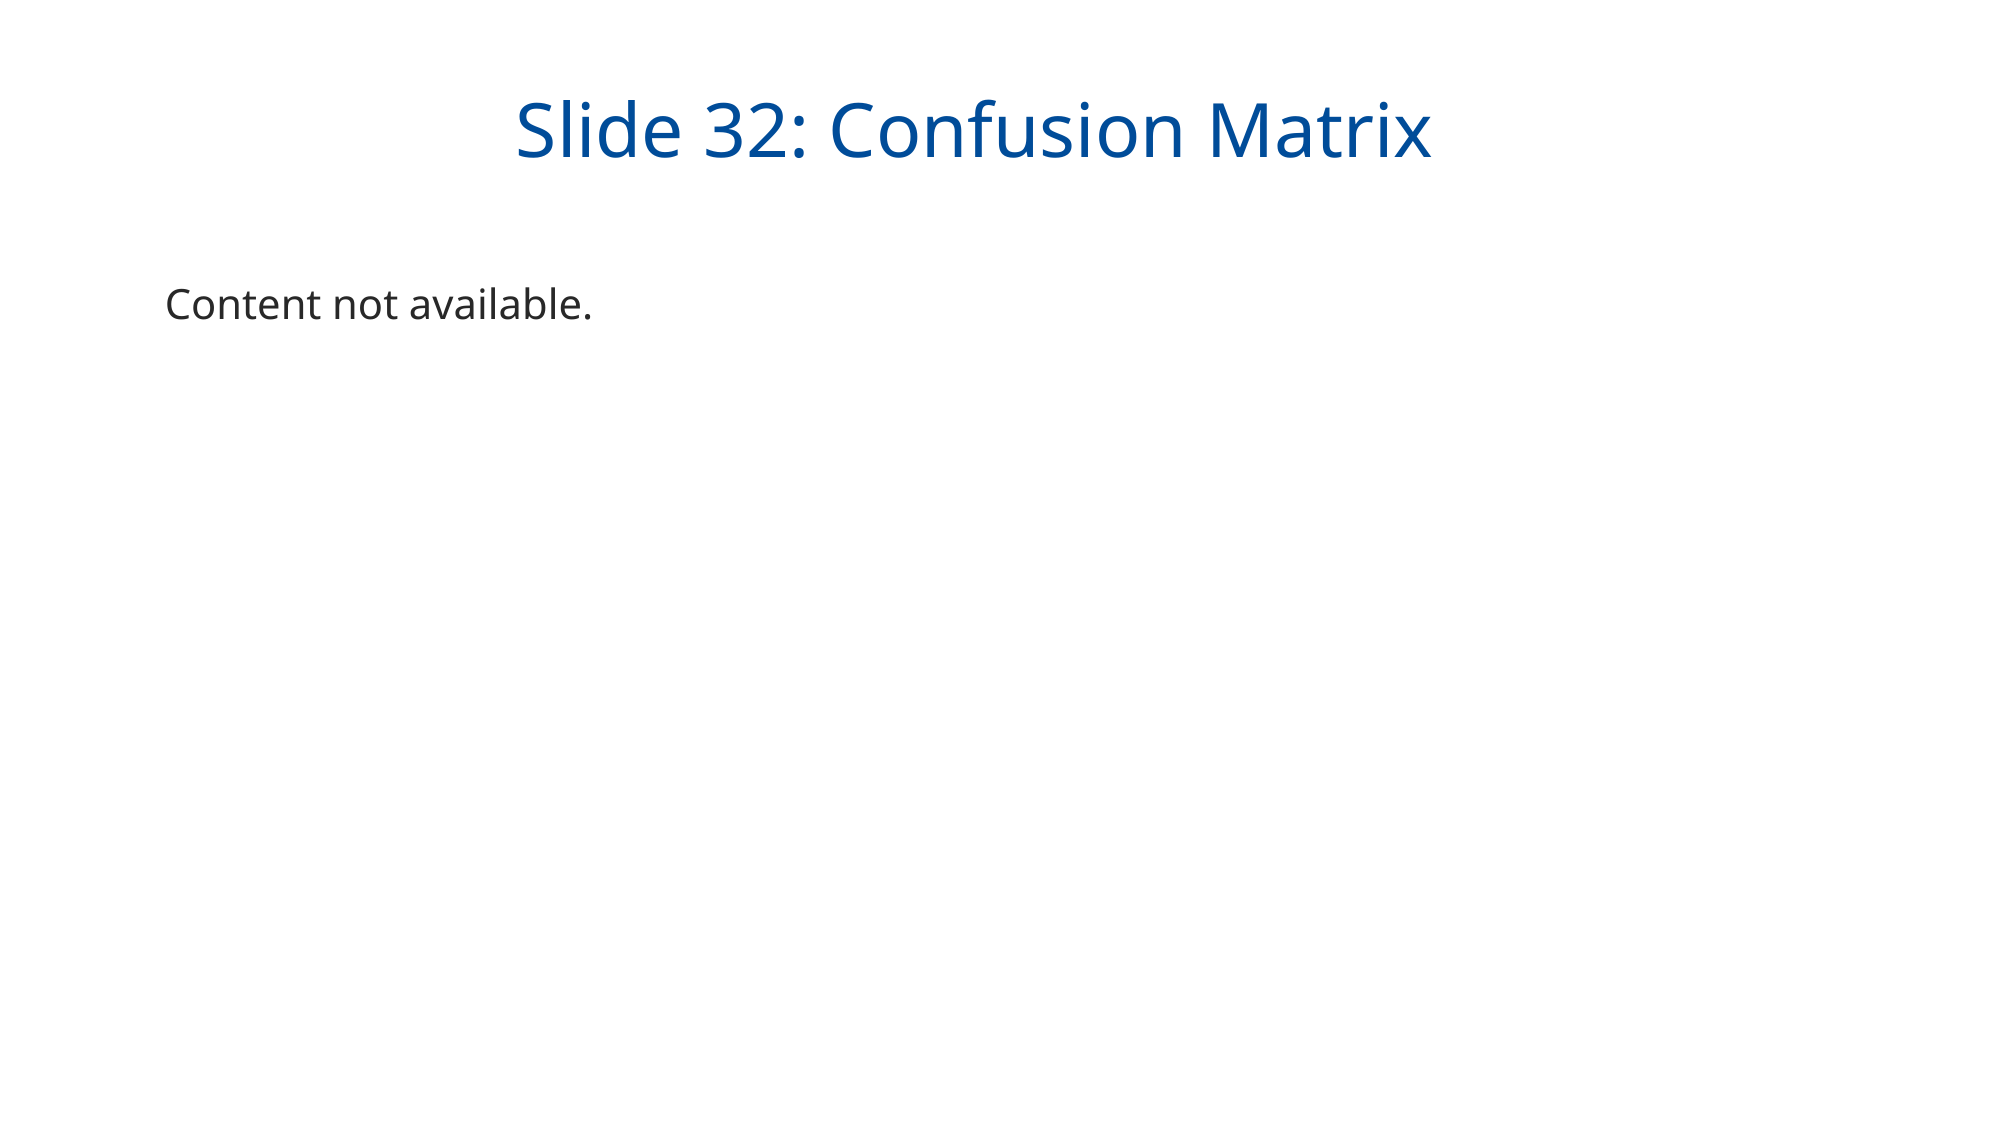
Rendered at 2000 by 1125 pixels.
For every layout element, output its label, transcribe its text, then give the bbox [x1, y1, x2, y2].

text_box Content not available. [149, 224, 1800, 335]
text_box Slide 32: Confusion Matrix [501, 74, 1449, 180]
